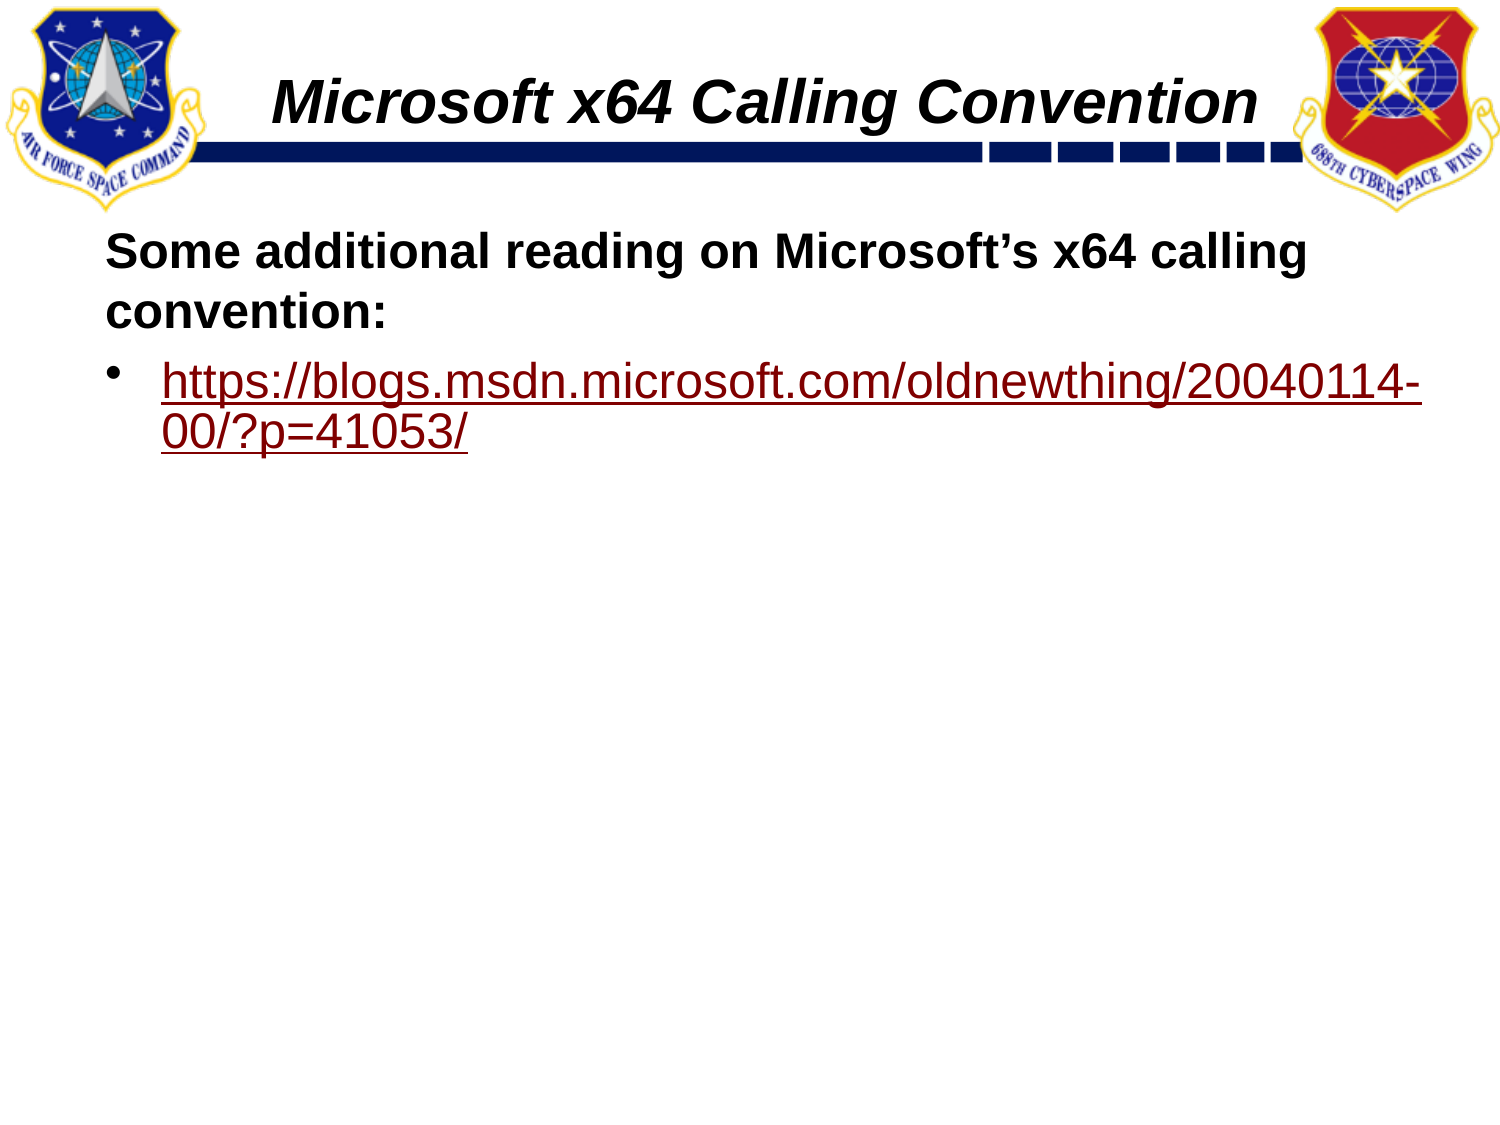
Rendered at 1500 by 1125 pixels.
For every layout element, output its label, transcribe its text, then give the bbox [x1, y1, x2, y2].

list Some additional reading on Microsoft’s x64 calling convention: https://blogs.msdn.microsoft.com/oldnewthing/20040114-00/?p=41053/ [90, 211, 1453, 989]
picture [0, 0, 213, 218]
title Microsoft x64 Calling Convention [249, 51, 1276, 142]
picture [1293, 7, 1500, 213]
